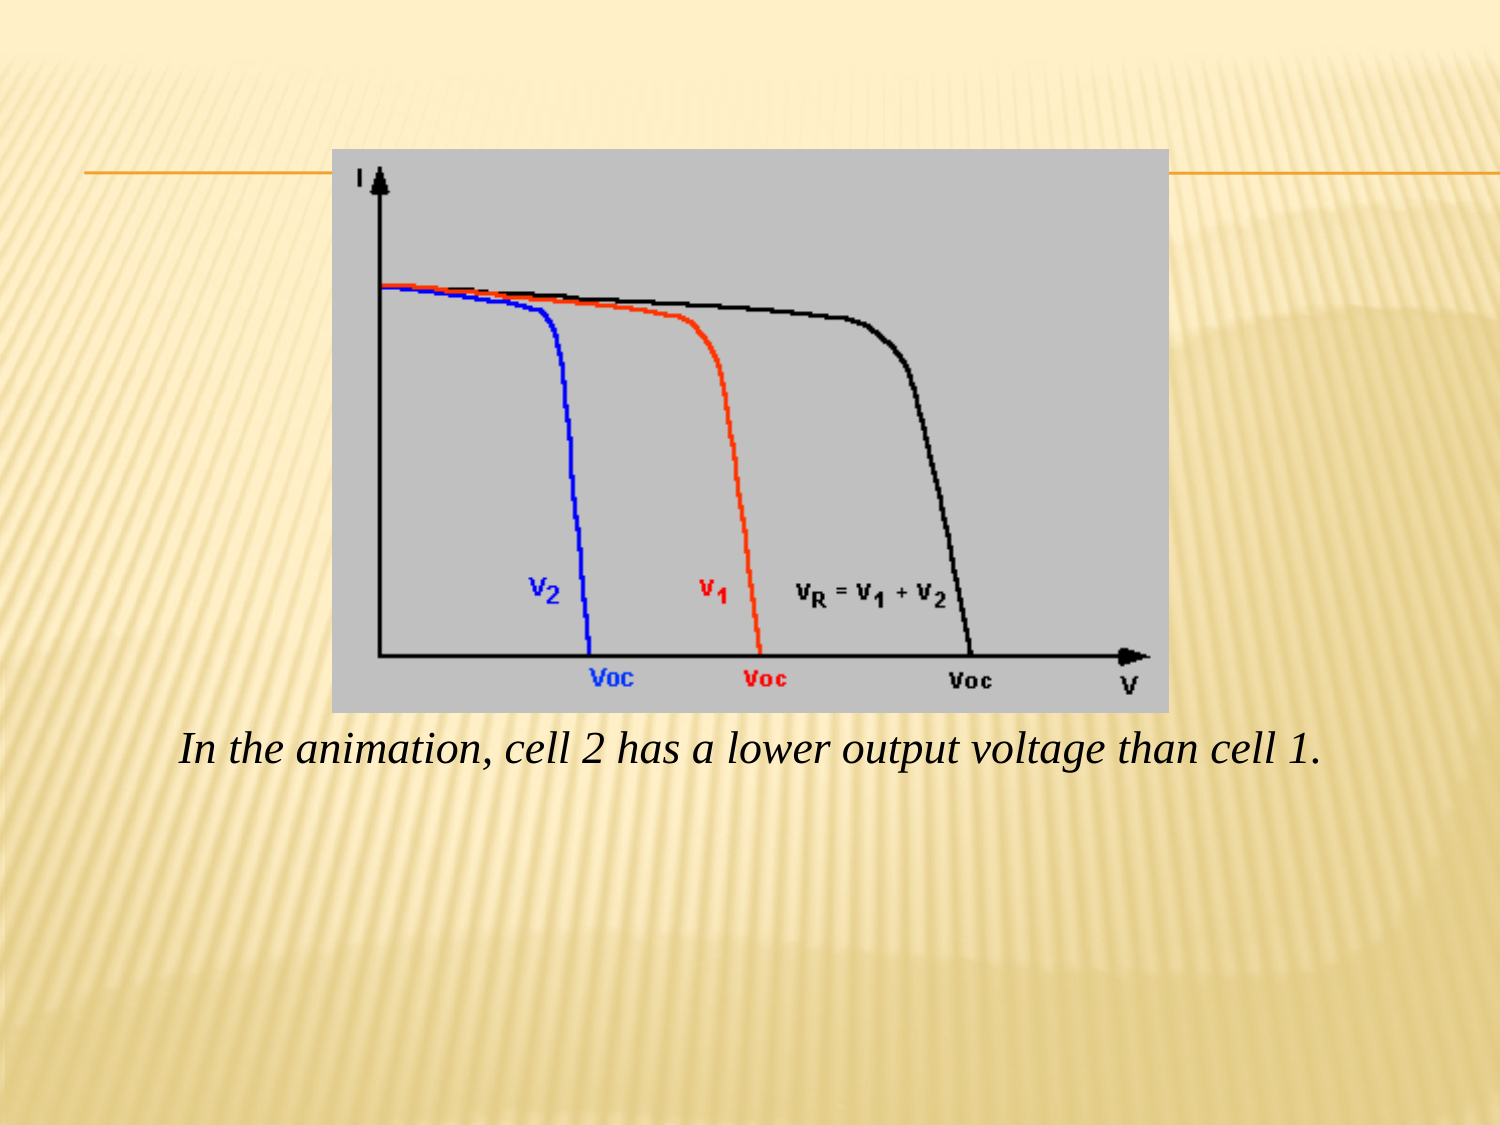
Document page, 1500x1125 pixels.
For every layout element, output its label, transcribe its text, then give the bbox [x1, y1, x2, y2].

picture [331, 149, 1170, 714]
text_box In the animation, cell 2 has a lower output voltage than cell 1. [176, 715, 1325, 773]
